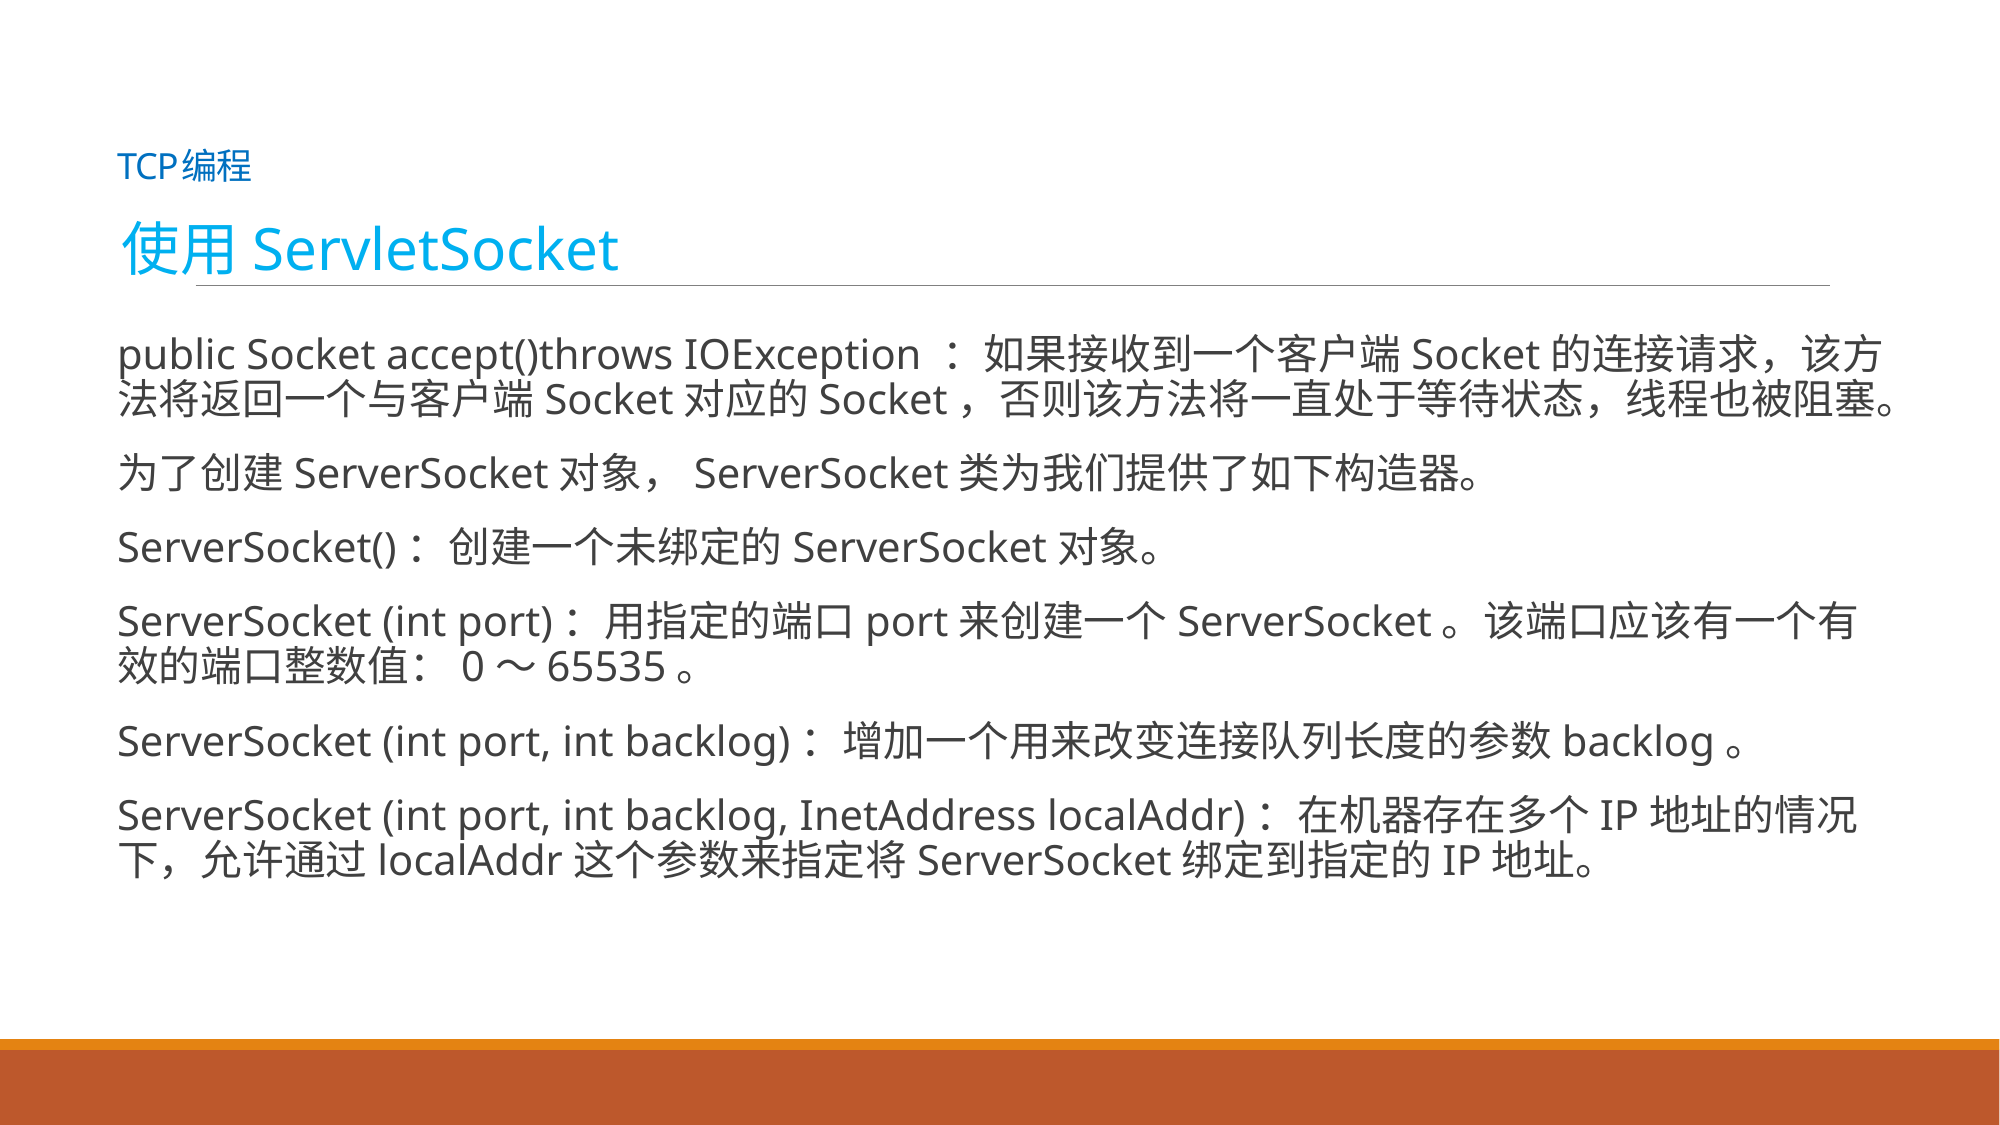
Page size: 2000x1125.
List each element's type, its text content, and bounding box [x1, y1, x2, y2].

text_box 使用ServletSocket [101, 160, 1851, 292]
list public Socket accept()throws IOException ：如果接收到一个客户端Socket的连接请求，该方法将返回一个与客户端Socket对应的Socket，否则该方法将一直处于等待状态，线程也被阻塞。 为了创建ServerSocket对象，ServerSocket类为我们提供了如下构造器。 ServerSocket()：创建一个未绑定的ServerSocket对象。 ServerSocket (int port)：用指定的端口port来创建一个ServerSocket。该端口应该有一个有效的端口整数值：0～65535。 ServerSocket (int port, int backlog)：增加一个用来改变连接队列长度的参数backlog。 ServerSocket (int port, int backlog, InetAddress localAddr)：在机器存在多个IP地址的情况下，允许通过localAddr这个参数来指定将ServerSocket绑定到指定的IP地址。 [101, 325, 1886, 1083]
title TCP编程 [101, 30, 1850, 160]
